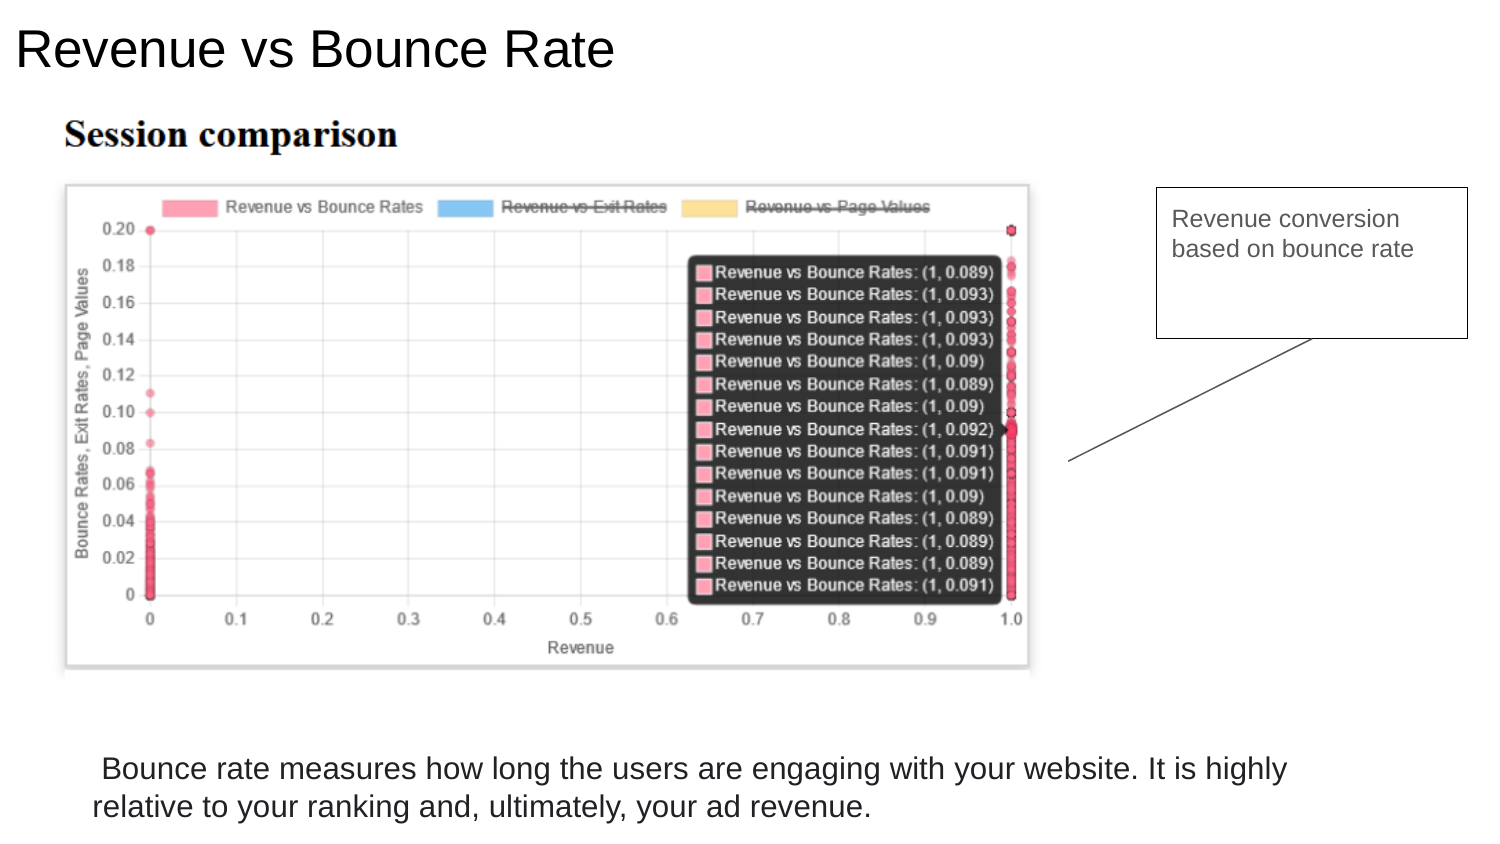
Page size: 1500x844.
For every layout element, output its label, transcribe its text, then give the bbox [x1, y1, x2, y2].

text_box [1067, 338, 1313, 462]
text_box Revenue conversion based on bounce rate [1156, 187, 1468, 339]
picture [39, 93, 1048, 684]
title Revenue vs Bounce Rate [0, 0, 1398, 94]
text_box Bounce rate measures how long the users are engaging with your website. It is highly relative to your ranking and, ultimately, your ad revenue. [77, 733, 1332, 828]
